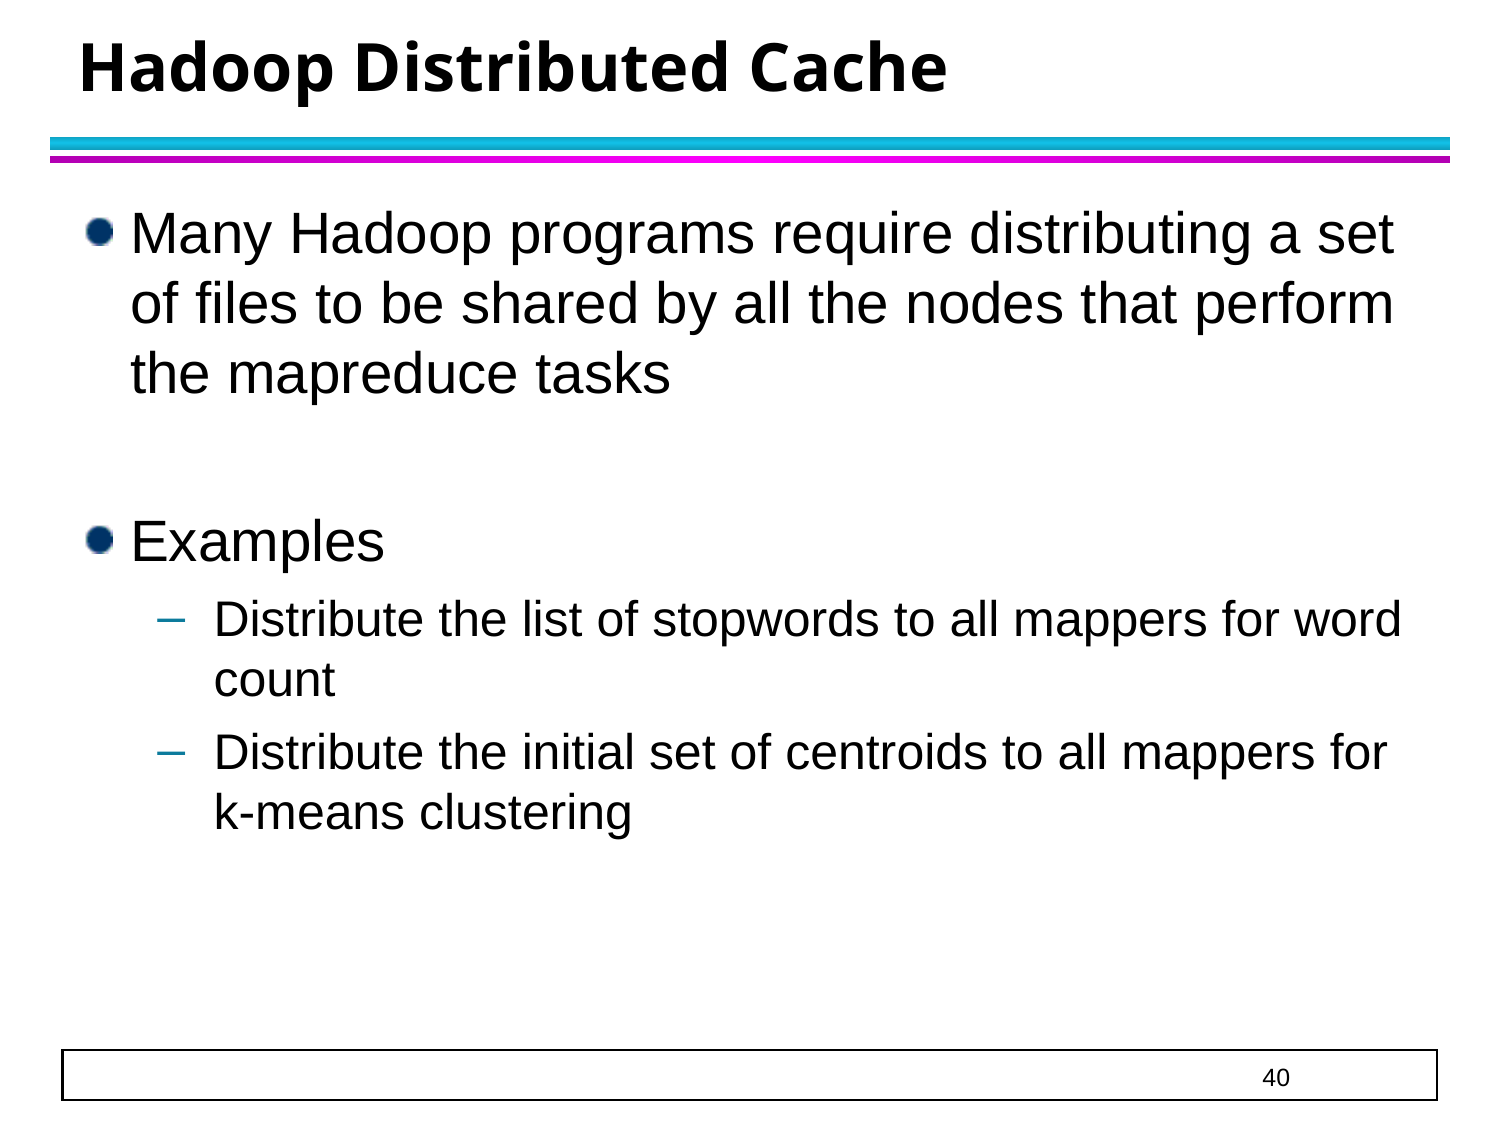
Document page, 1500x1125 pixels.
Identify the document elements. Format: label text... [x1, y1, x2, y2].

picture [82, 522, 113, 554]
list Many Hadoop programs require distributing a set of files to be shared by all the nodes that perform the mapreduce tasks Examples Distribute the list of stopwords to all mappers for word count Distribute the initial set of centroids to all mappers for k-means clustering [67, 187, 1432, 1038]
title Hadoop Distributed Cache [62, 24, 1421, 113]
picture [82, 214, 113, 246]
